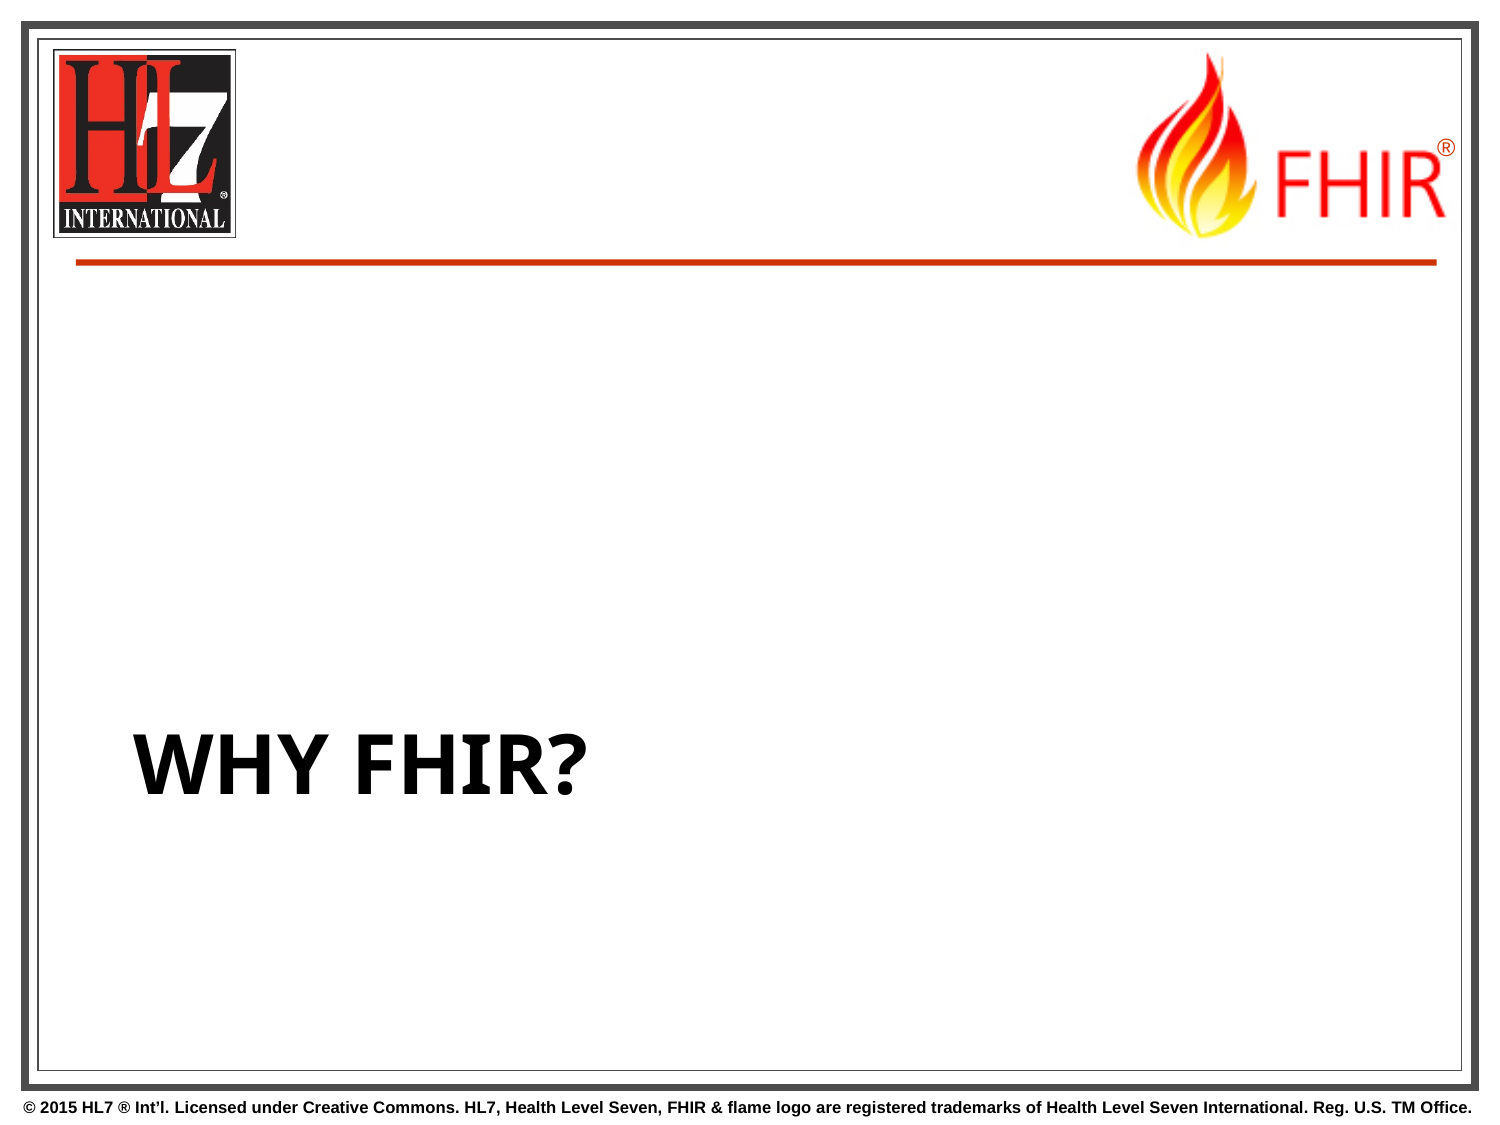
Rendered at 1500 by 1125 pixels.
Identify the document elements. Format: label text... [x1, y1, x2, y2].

picture [53, 49, 236, 238]
picture [1124, 42, 1458, 249]
title WHY FHIR? [118, 722, 1394, 947]
